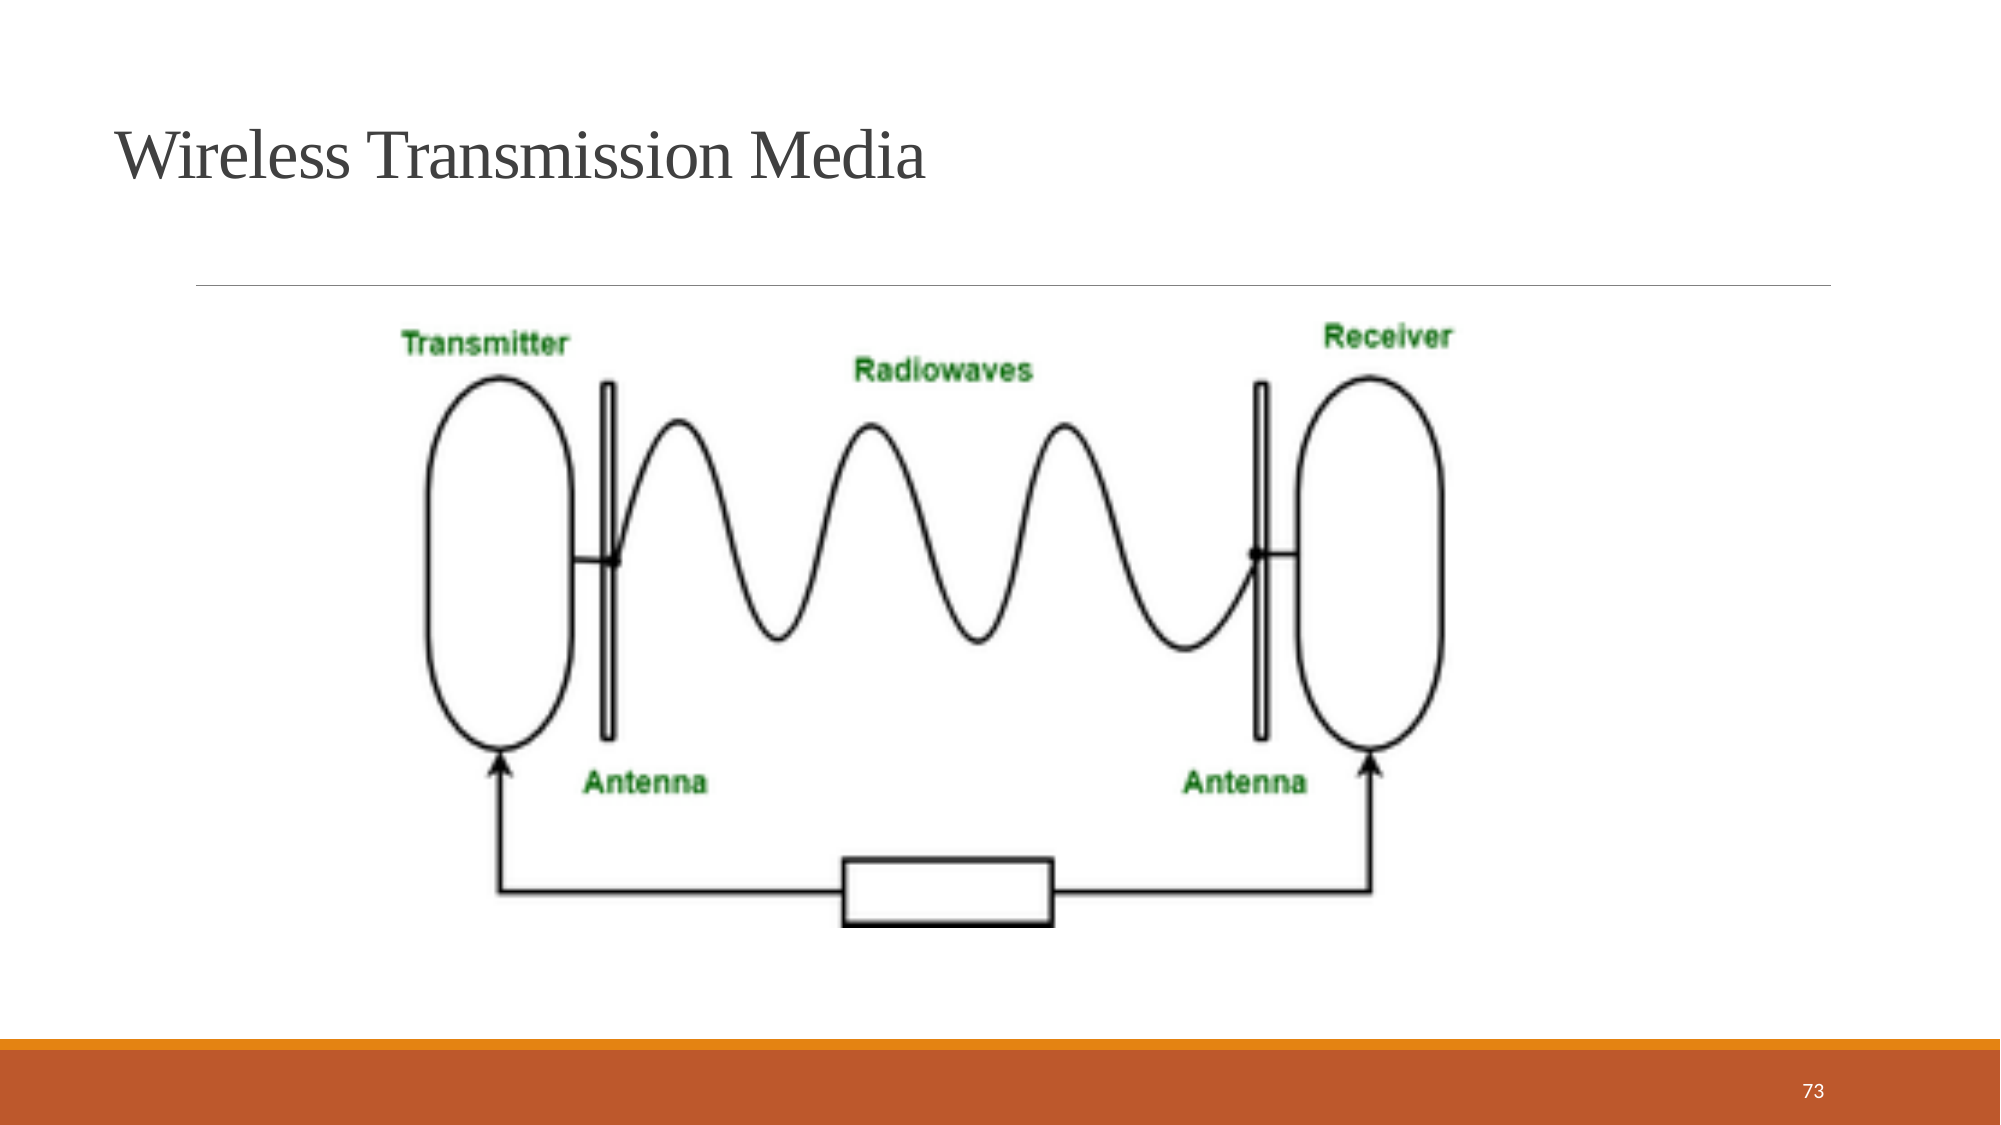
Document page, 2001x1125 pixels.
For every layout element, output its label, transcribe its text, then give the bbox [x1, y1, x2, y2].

picture [399, 319, 1483, 928]
text_box Wireless Transmission Media [99, 59, 1946, 201]
slide_number 73 [1624, 1059, 1840, 1120]
